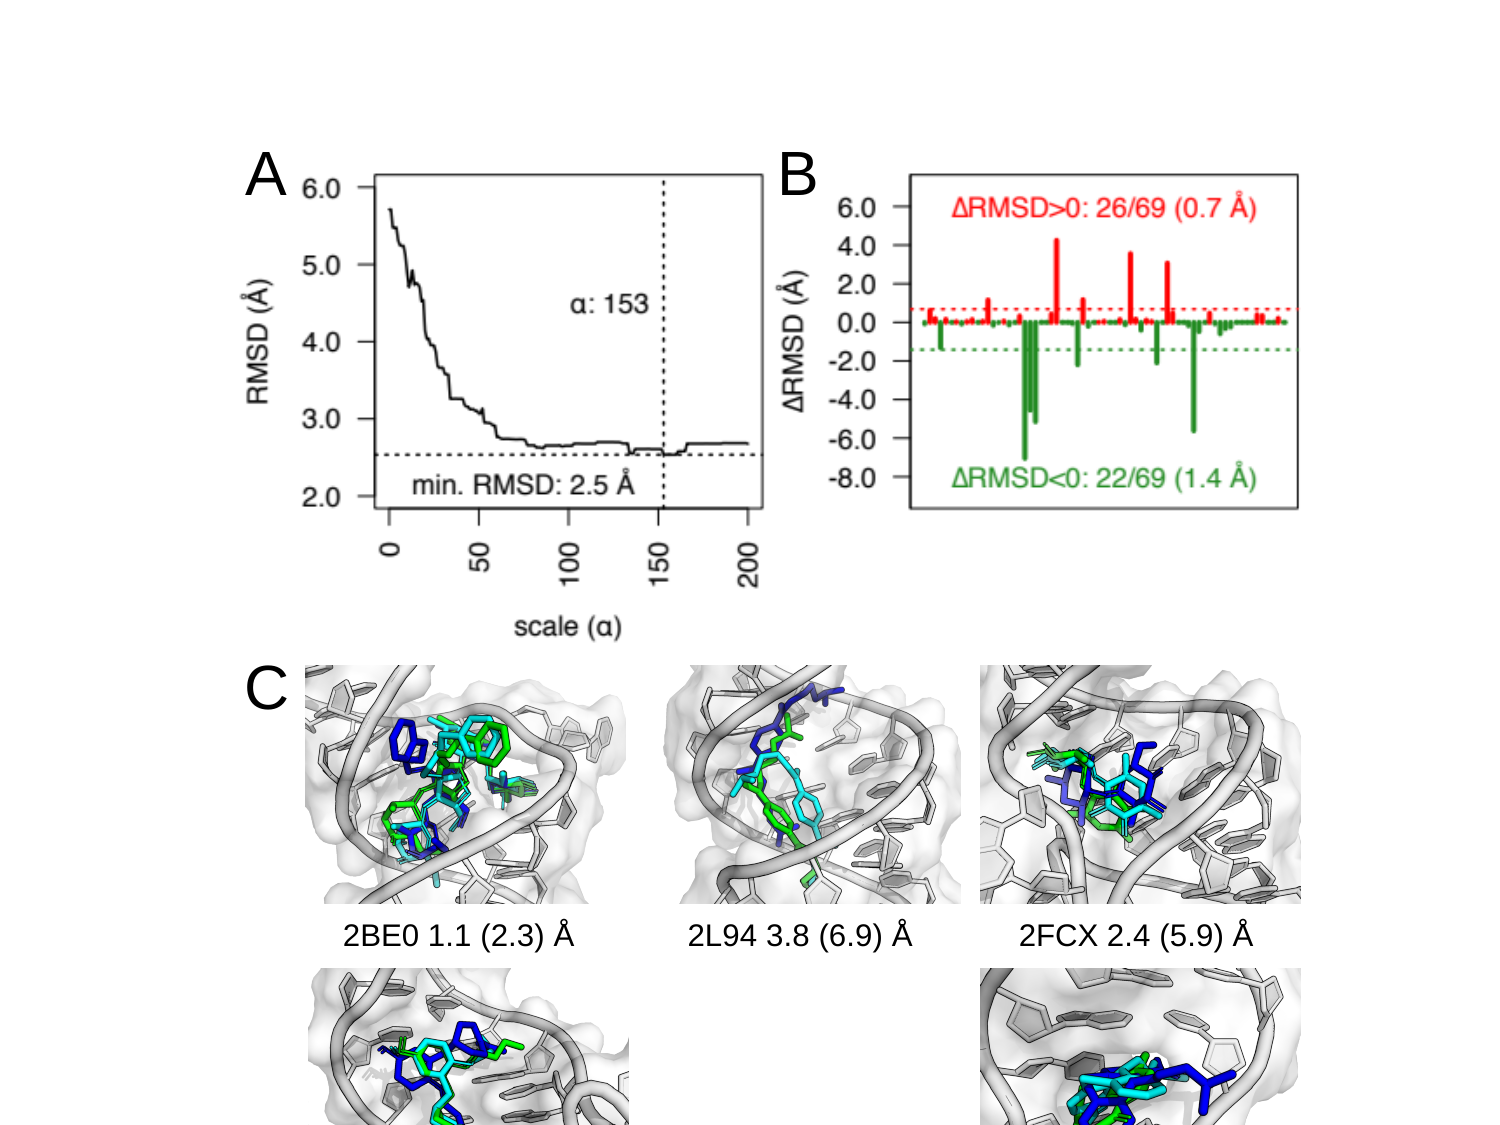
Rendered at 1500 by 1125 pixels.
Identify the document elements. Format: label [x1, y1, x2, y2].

text_box [228, 125, 1311, 1125]
